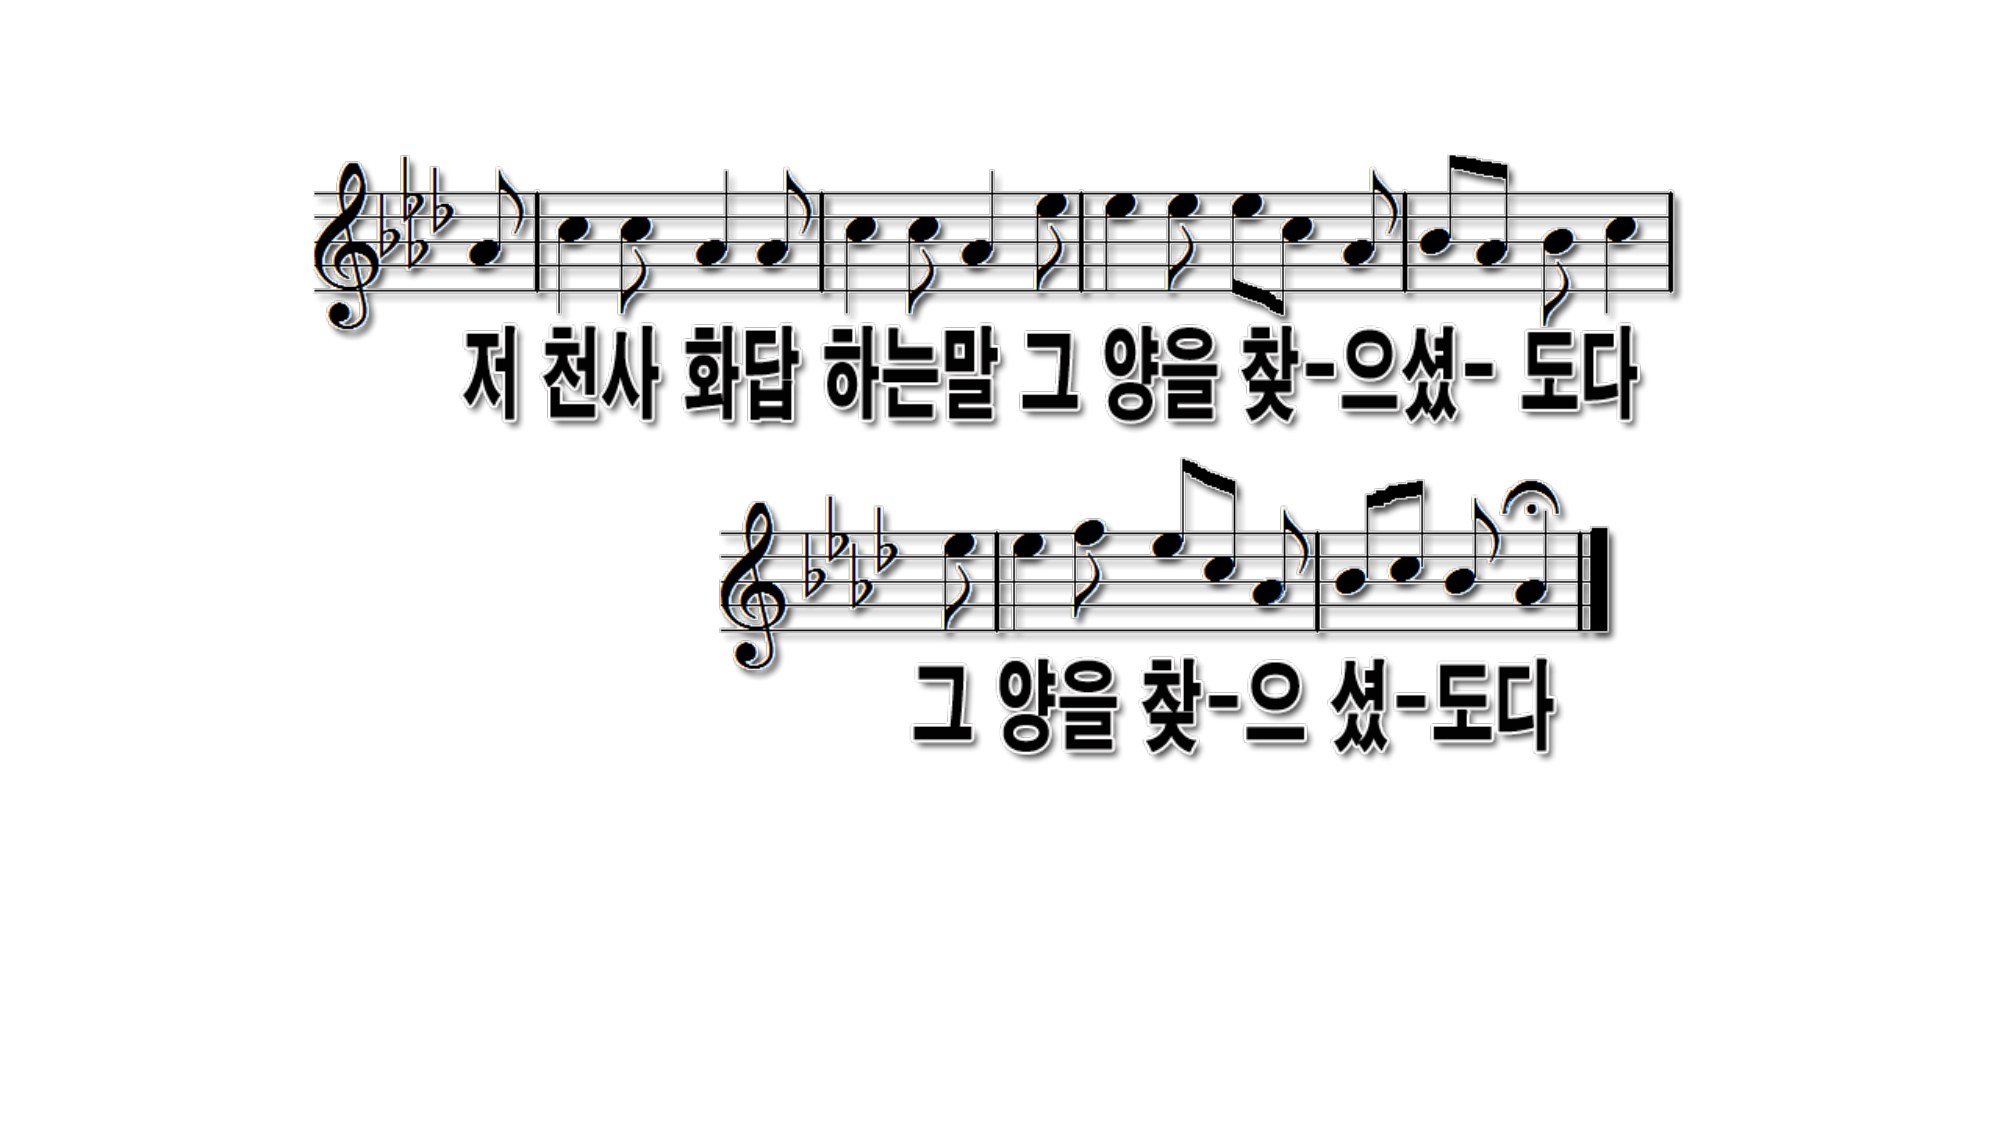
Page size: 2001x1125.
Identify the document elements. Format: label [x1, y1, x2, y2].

picture [249, 0, 1750, 835]
